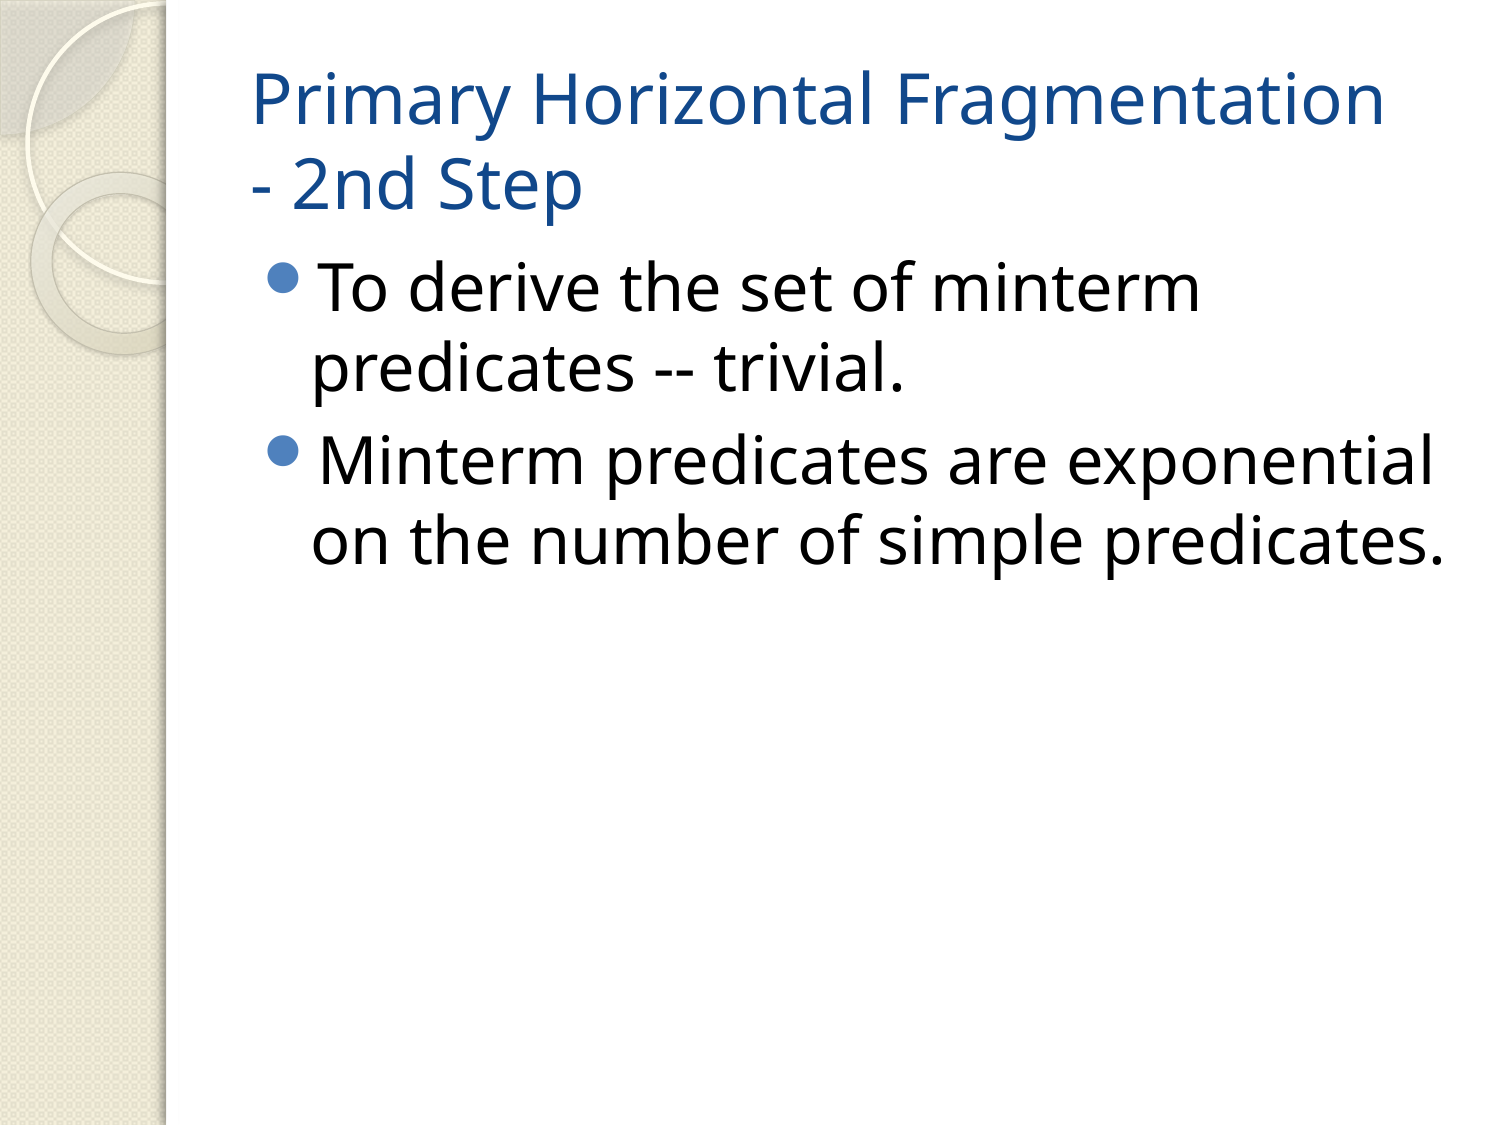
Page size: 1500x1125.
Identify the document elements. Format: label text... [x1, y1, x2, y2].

title Primary Horizontal Fragmentation - 2nd Step [235, 45, 1466, 233]
list To derive the set of minterm predicates -- trivial. Minterm predicates are exponential on the number of simple predicates. [235, 237, 1466, 1025]
